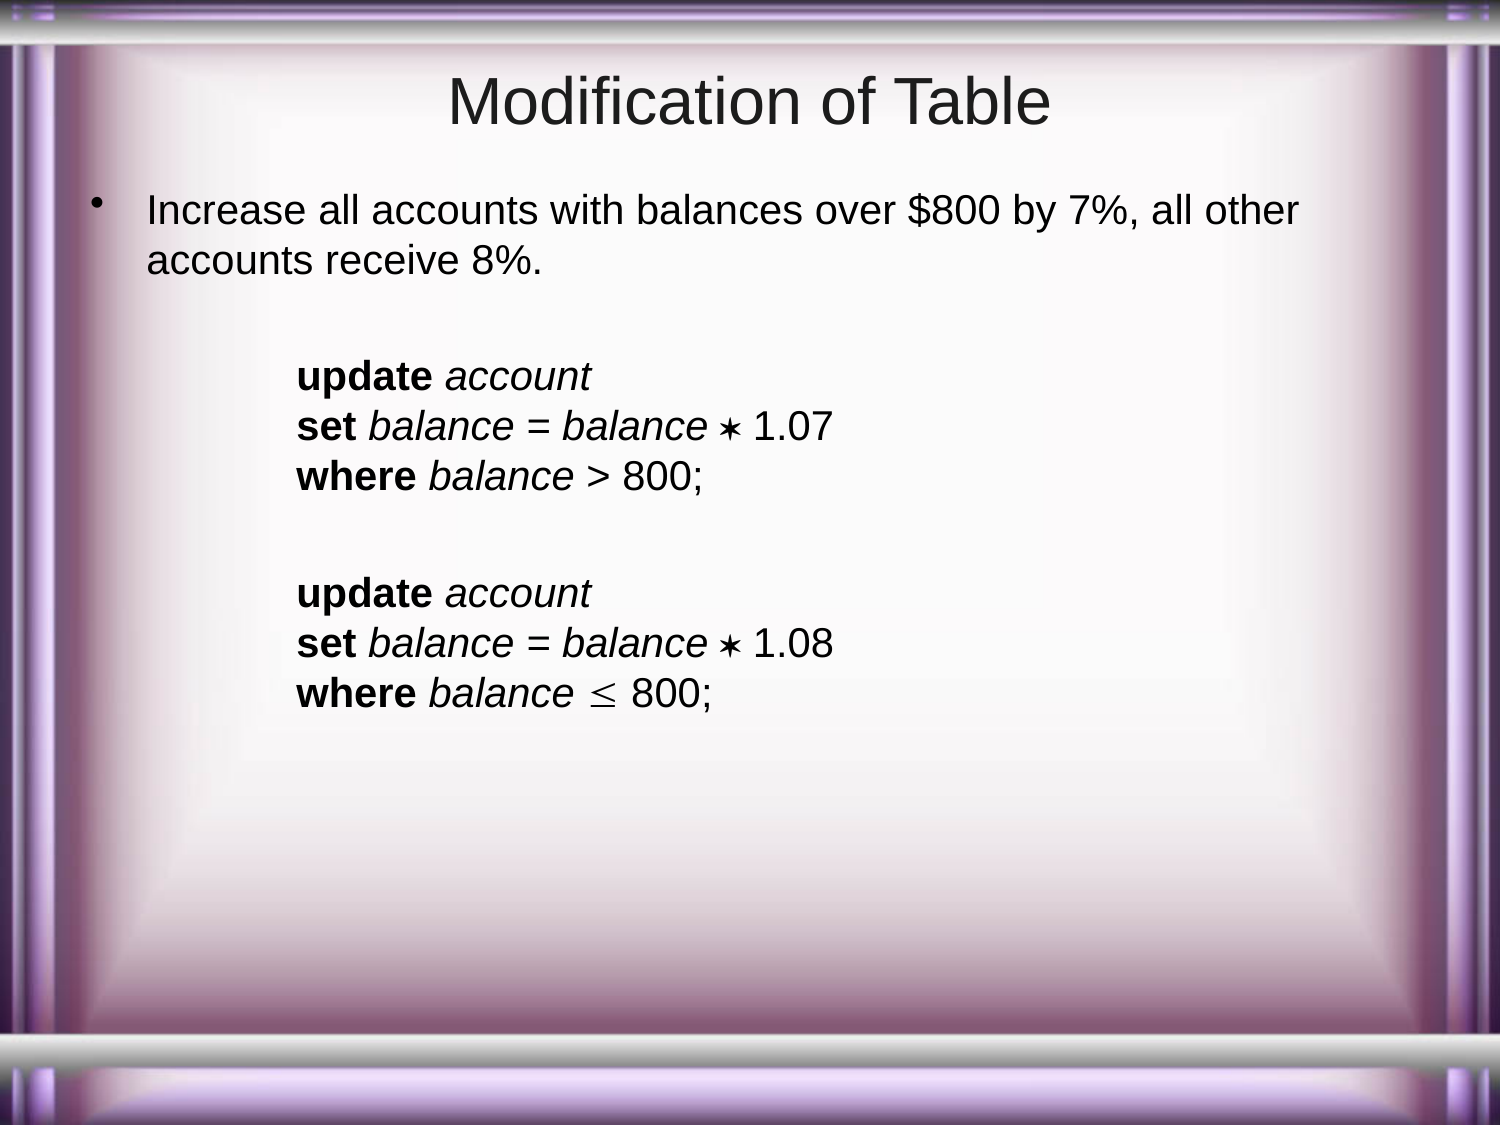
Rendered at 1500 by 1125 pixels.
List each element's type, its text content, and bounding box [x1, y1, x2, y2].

list Increase all accounts with balances over $800 by 7%, all other accounts receive 8%. update account set balance = balance  1.07 where balance > 800; update account set balance = balance  1.08 where balance  800; [75, 174, 1425, 1005]
title Modification of Table [75, 45, 1425, 150]
picture [0, 0, 1500, 1125]
